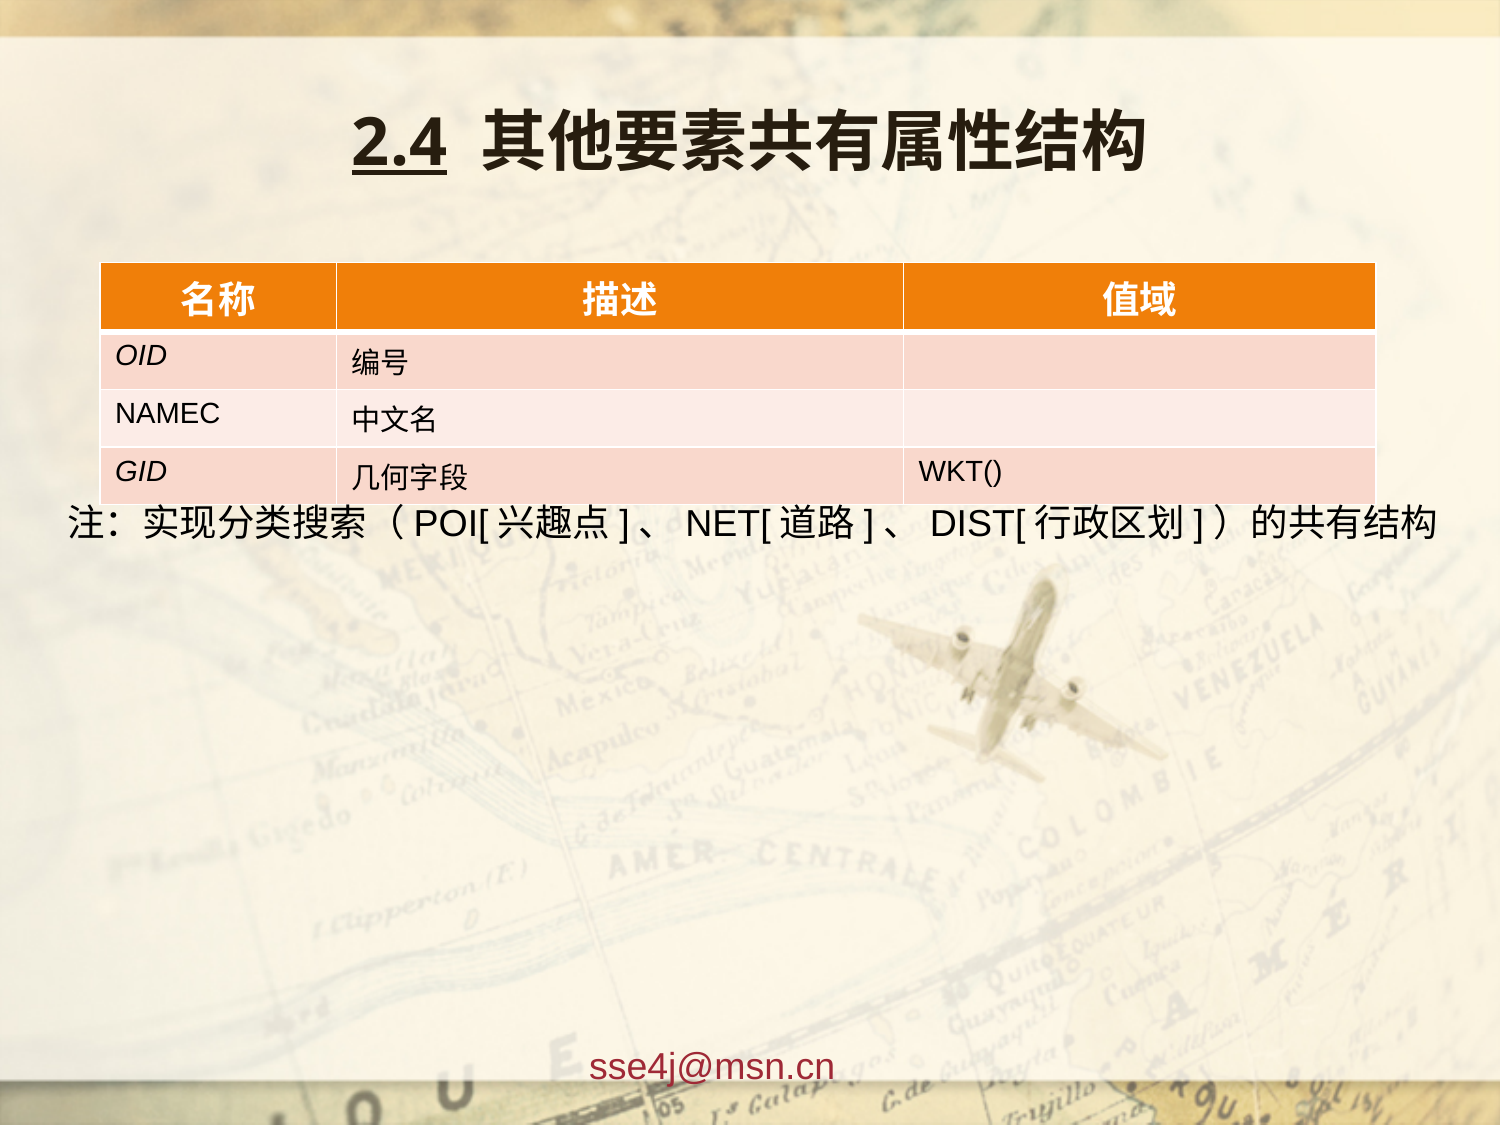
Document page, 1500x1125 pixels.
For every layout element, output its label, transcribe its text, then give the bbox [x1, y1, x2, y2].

table_cell NAMEC [101, 390, 336, 446]
table_cell 编号 [337, 335, 903, 389]
table_cell OID [101, 335, 336, 389]
table_cell 中文名 [337, 390, 903, 446]
table_cell [904, 390, 1375, 446]
table_header 描述 [337, 263, 903, 329]
picture [0, 0, 1500, 1125]
table_header 名称 [101, 263, 336, 329]
table_cell GID [101, 448, 336, 491]
title 2.4 其他要素共有属性结构 [75, 45, 1425, 233]
table_header 值域 [904, 263, 1375, 329]
table_cell 几何字段 [337, 448, 903, 491]
table_cell [904, 335, 1375, 389]
text_box 注：实现分类搜索（POI[兴趣点]、NET[道路]、DIST[行政区划]）的共有结构 [52, 491, 1453, 552]
table_cell WKT() [904, 448, 1375, 491]
